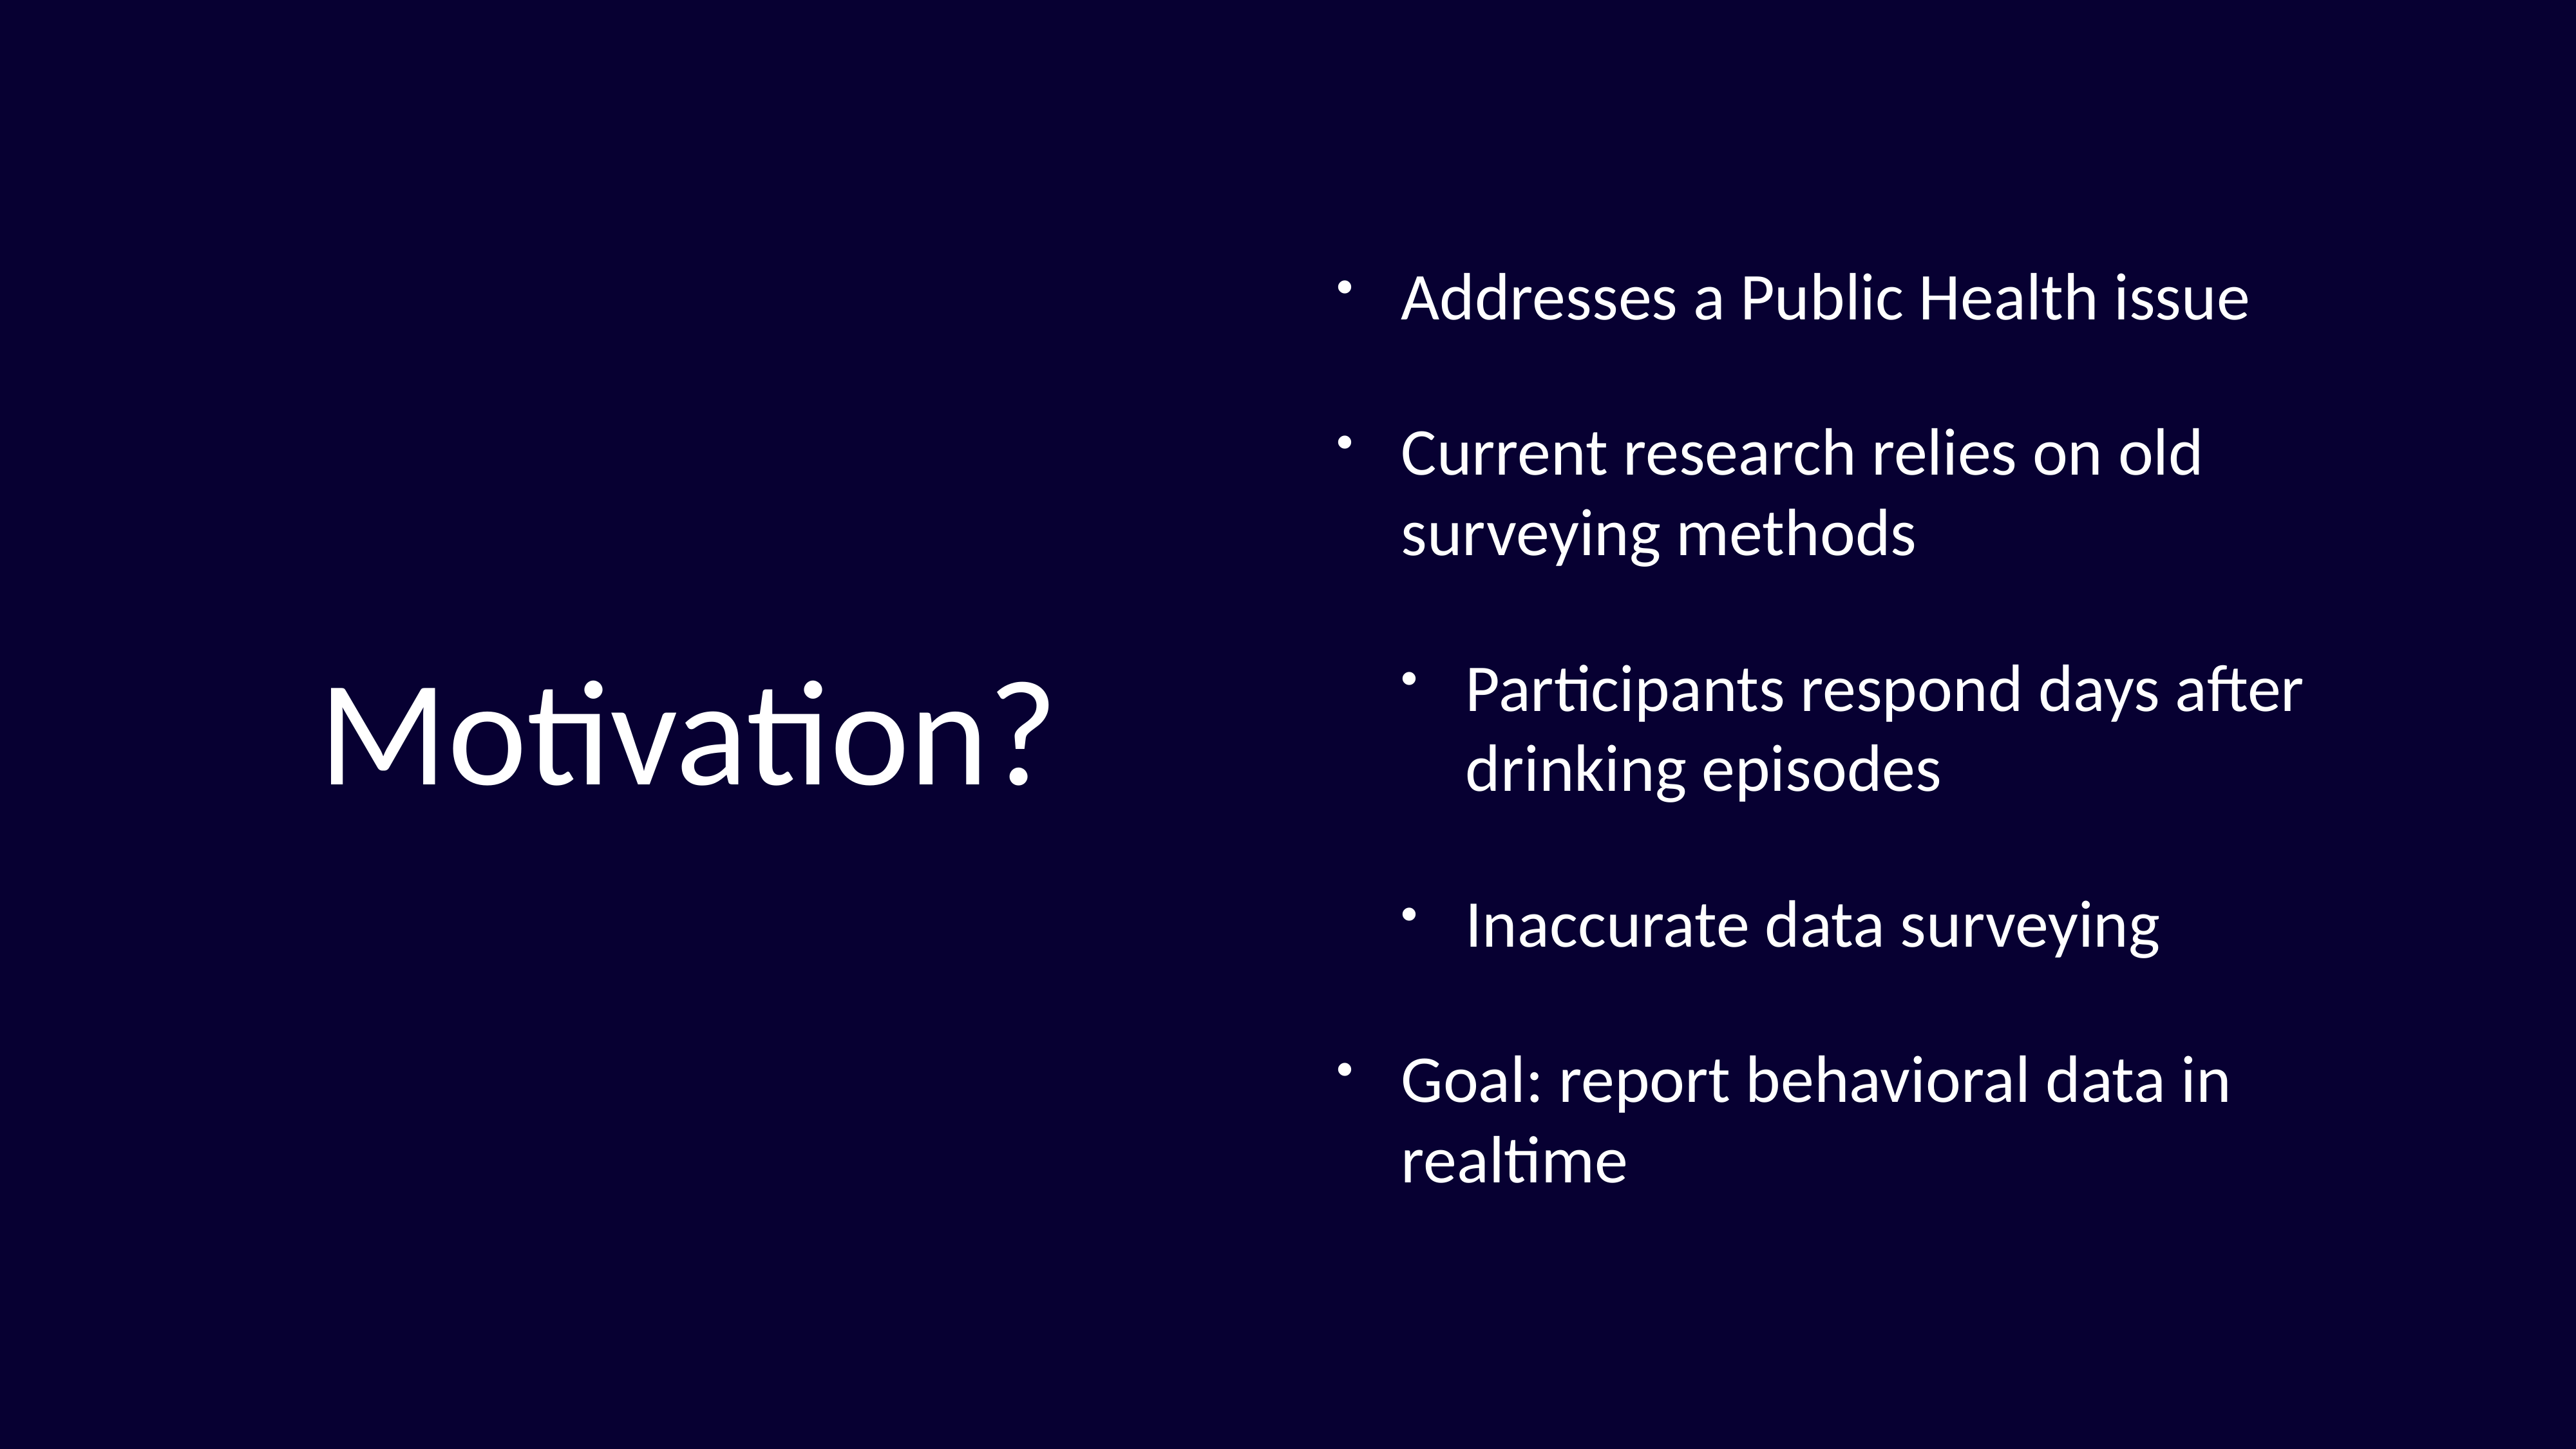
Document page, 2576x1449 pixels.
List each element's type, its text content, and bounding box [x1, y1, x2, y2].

title Motivation? [0, 603, 1266, 846]
list Addresses a Public Health issue Current research relies on old surveying methods Participants respond days after drinking episodes Inaccurate data surveying Goal: report behavioral data in realtime [1266, 232, 2399, 1216]
